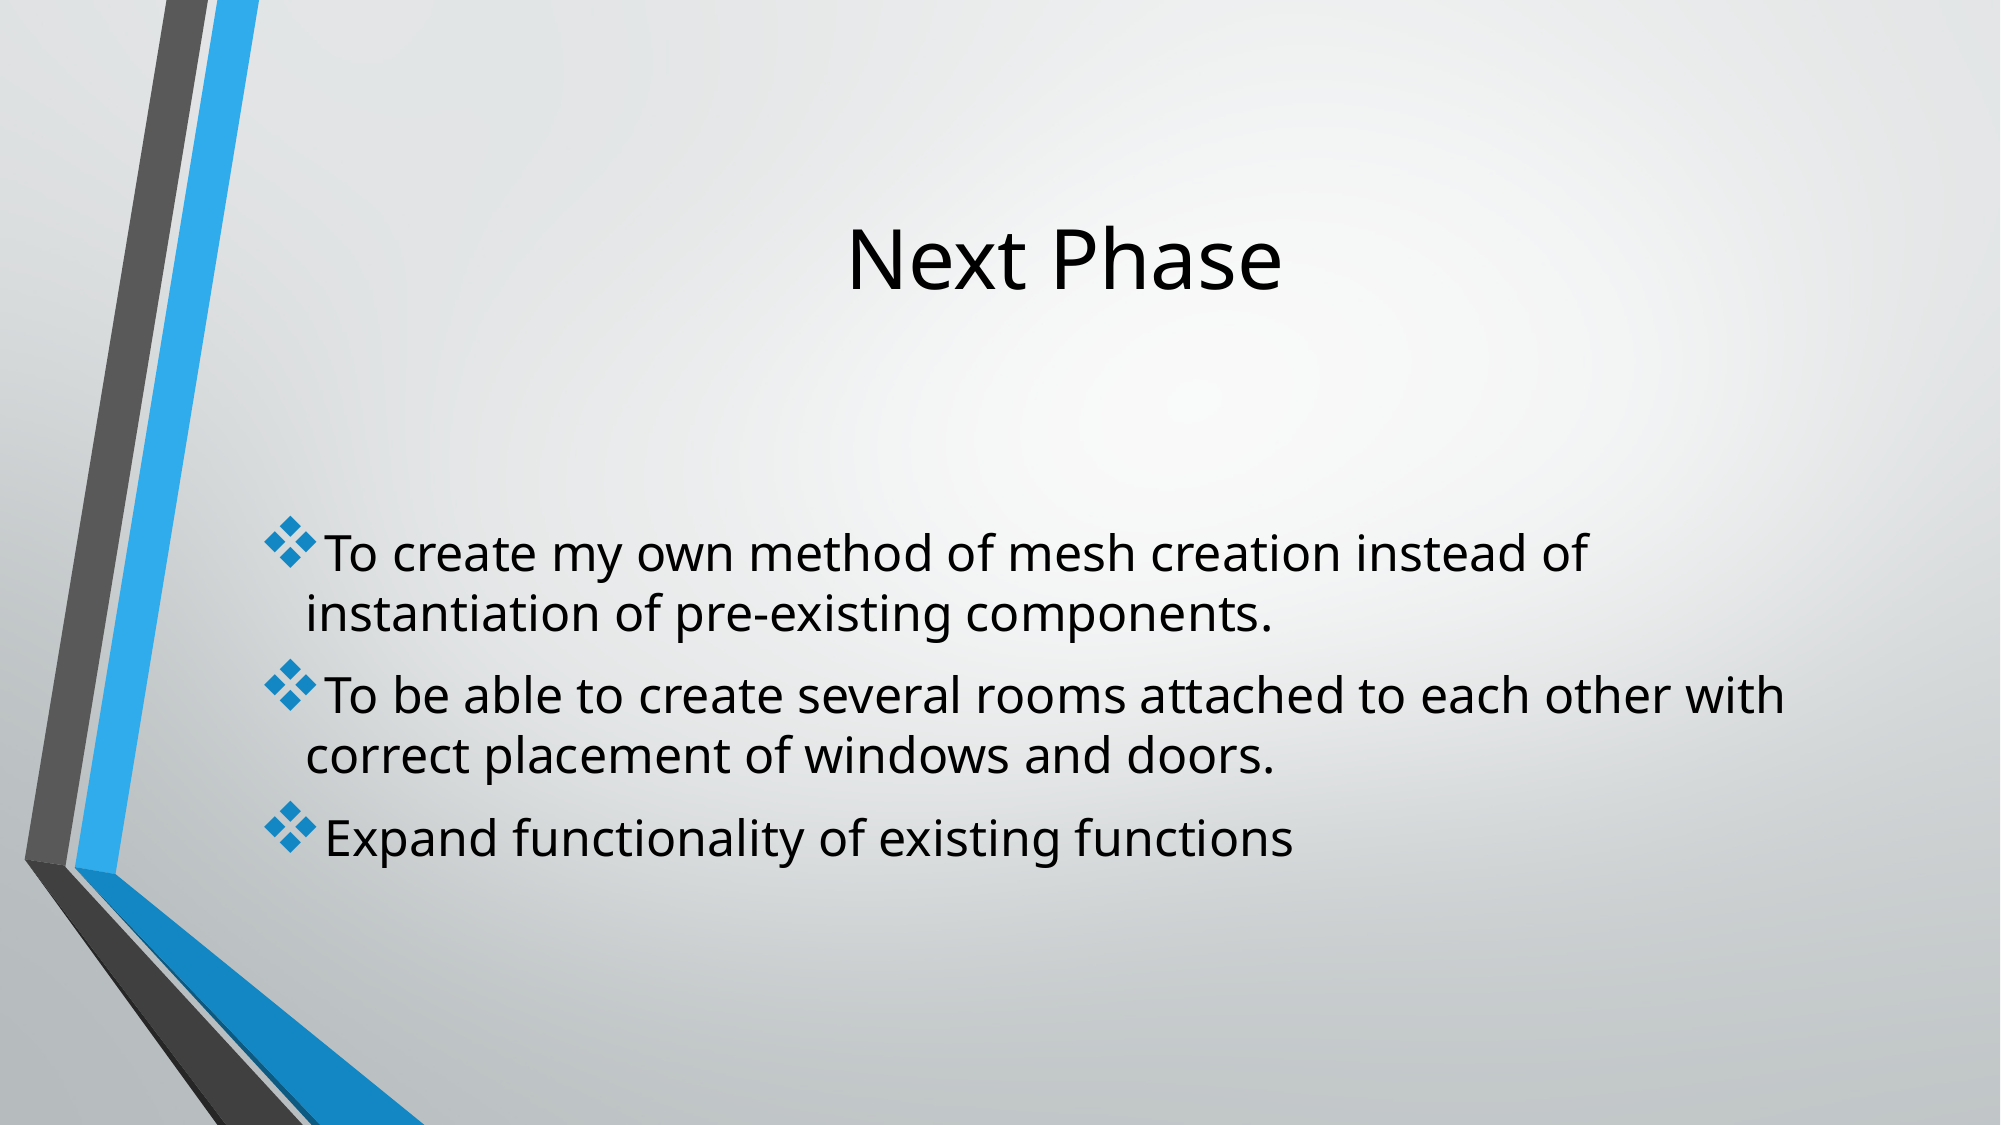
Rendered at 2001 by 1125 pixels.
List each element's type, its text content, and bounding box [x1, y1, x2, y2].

title Next Phase [243, 112, 1887, 400]
list To create my own method of mesh creation instead of instantiation of pre-existing components. To be able to create several rooms attached to each other with correct placement of windows and doors. Expand functionality of existing functions [243, 437, 1887, 950]
